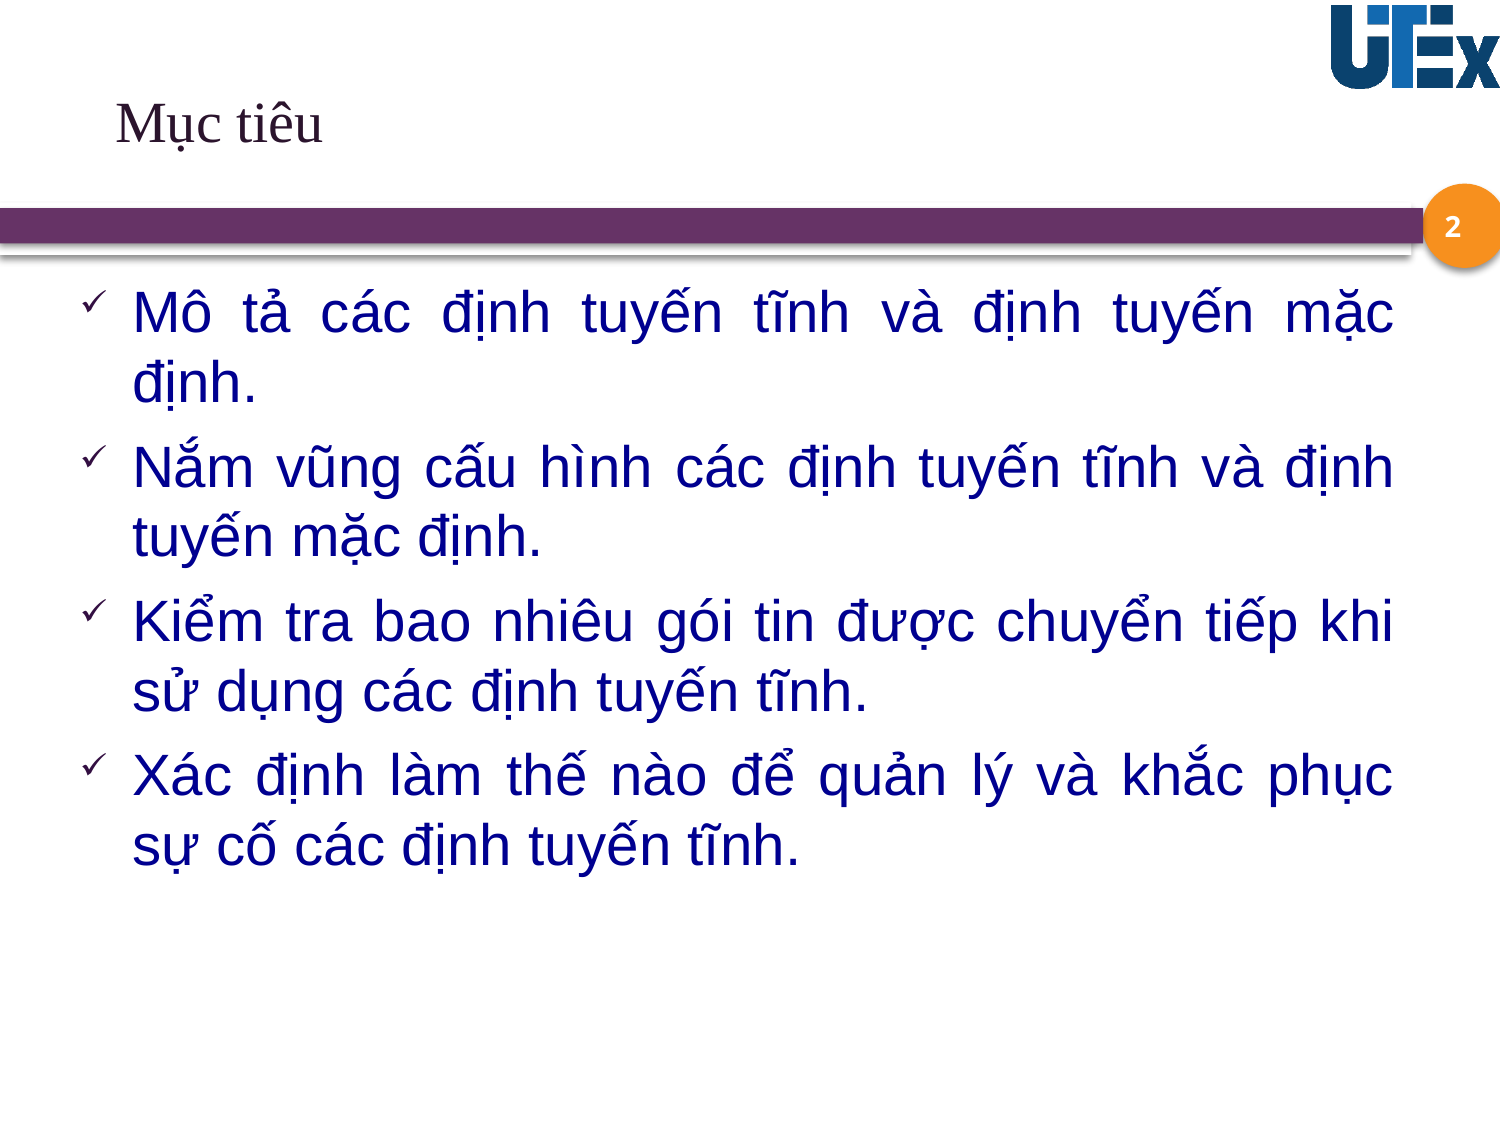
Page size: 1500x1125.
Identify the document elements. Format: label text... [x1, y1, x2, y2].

picture [1331, 5, 1500, 89]
slide_number 2 [1409, 208, 1497, 249]
list Mô tả các định tuyến tĩnh và định tuyến mặc định. Nắm vũng cấu hình các định tuyến tĩnh và định tuyến mặc định. Kiểm tra bao nhiêu gói tin được chuyển tiếp khi sử dụng các định tuyến tĩnh. Xác định làm thế nào để quản lý và khắc phục sự cố các định tuyến tĩnh. [64, 267, 1411, 1062]
title Mục tiêu [100, 37, 1438, 200]
